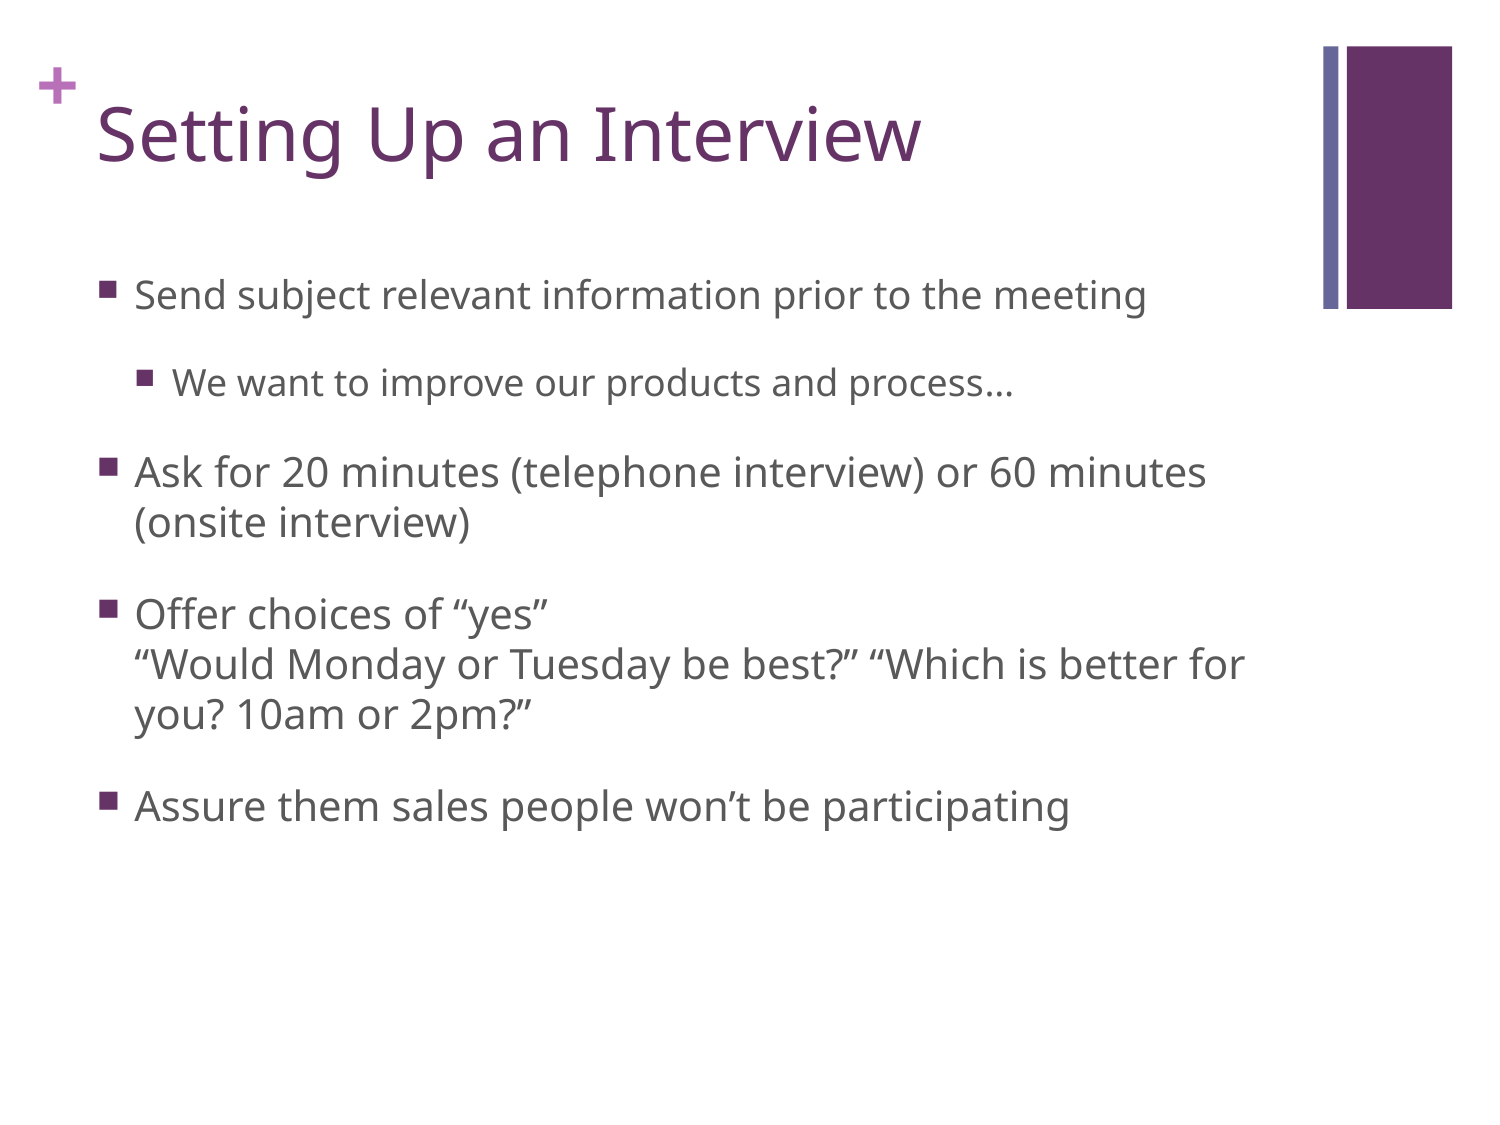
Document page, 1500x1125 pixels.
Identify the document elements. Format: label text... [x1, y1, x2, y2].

list Send subject relevant information prior to the meeting We want to improve our products and process… Ask for 20 minutes (telephone interview) or 60 minutes (onsite interview) Offer choices of “yes” “Would Monday or Tuesday be best?” “Which is better for you? 10am or 2pm?” Assure them sales people won’t be participating [81, 262, 1322, 943]
title Setting Up an Interview [81, 79, 1322, 262]
